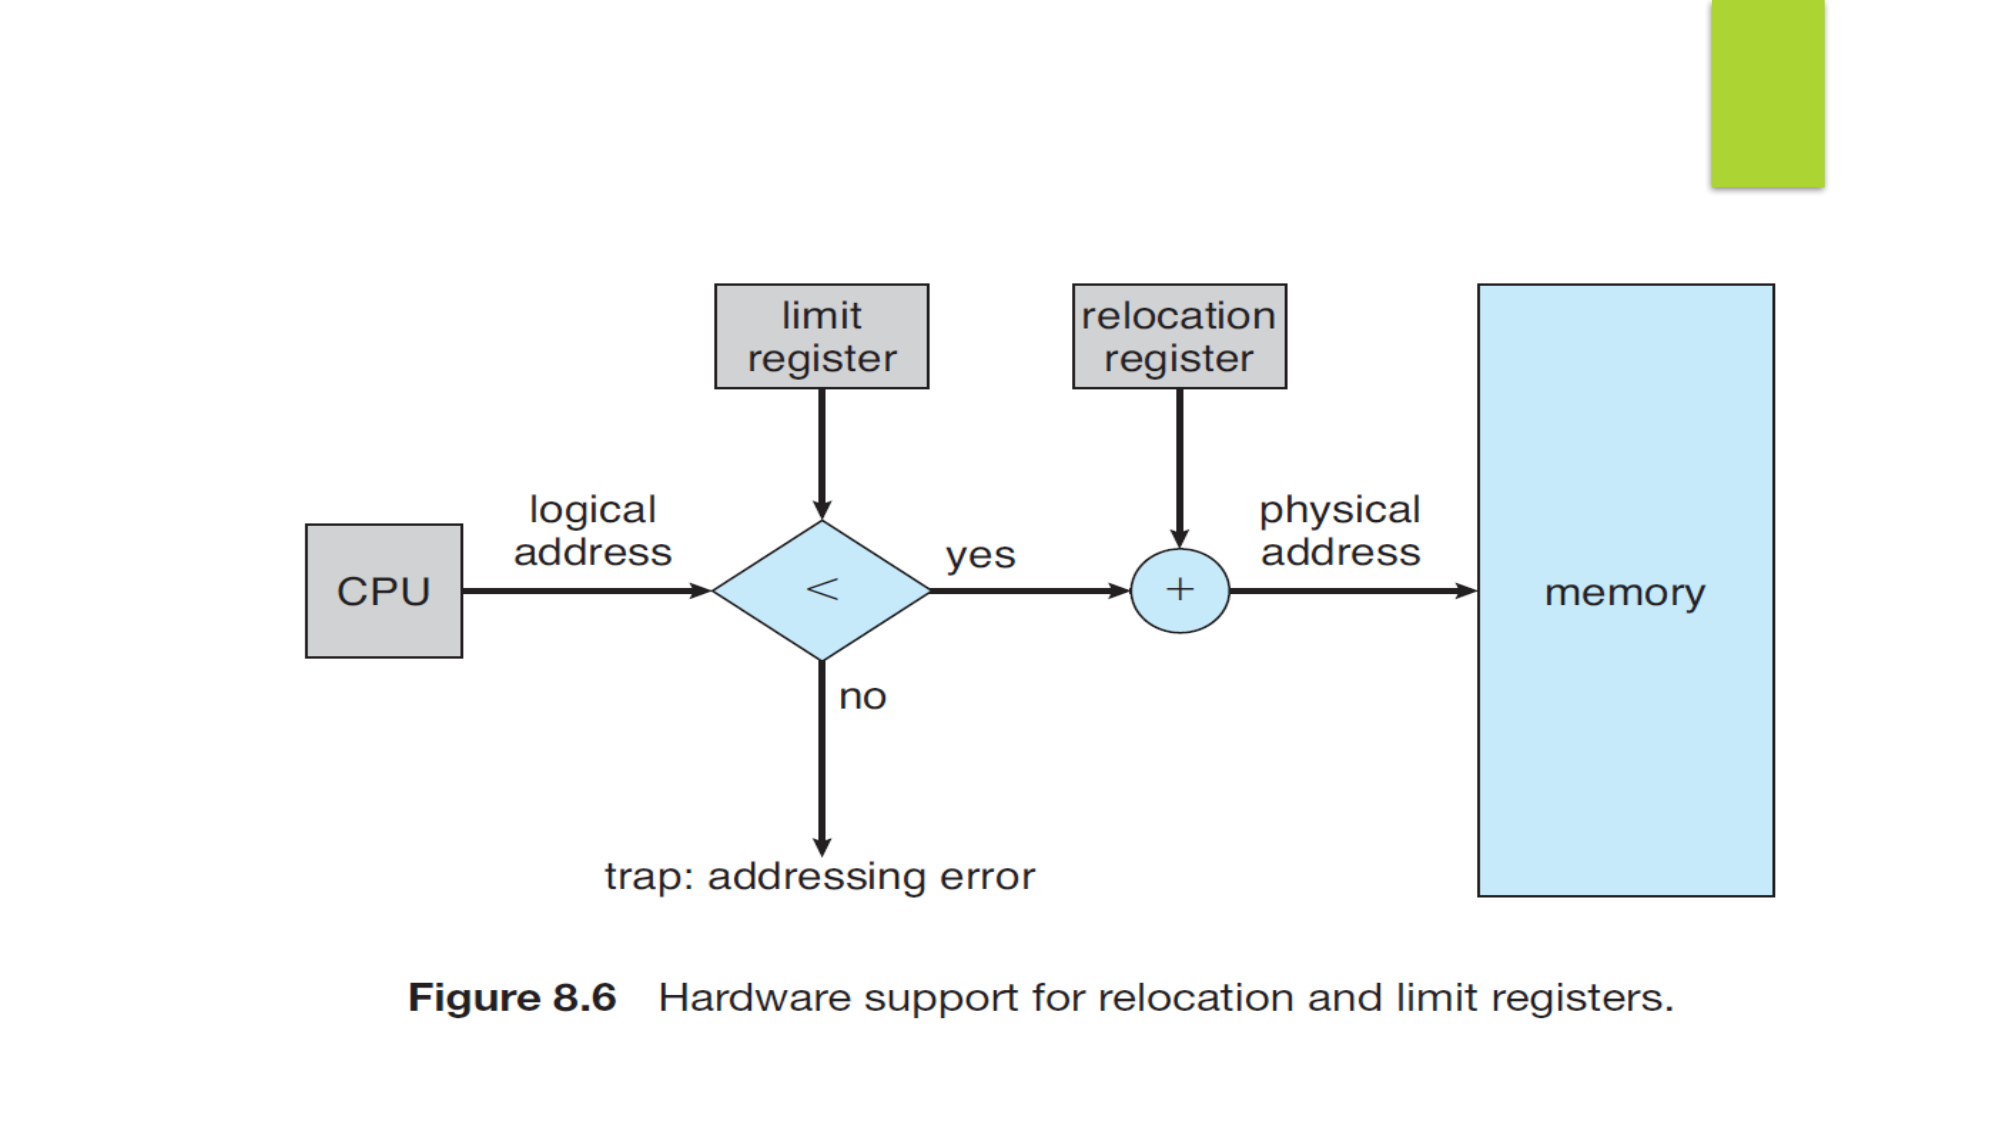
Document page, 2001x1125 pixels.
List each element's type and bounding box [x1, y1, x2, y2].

picture [278, 216, 1817, 1034]
